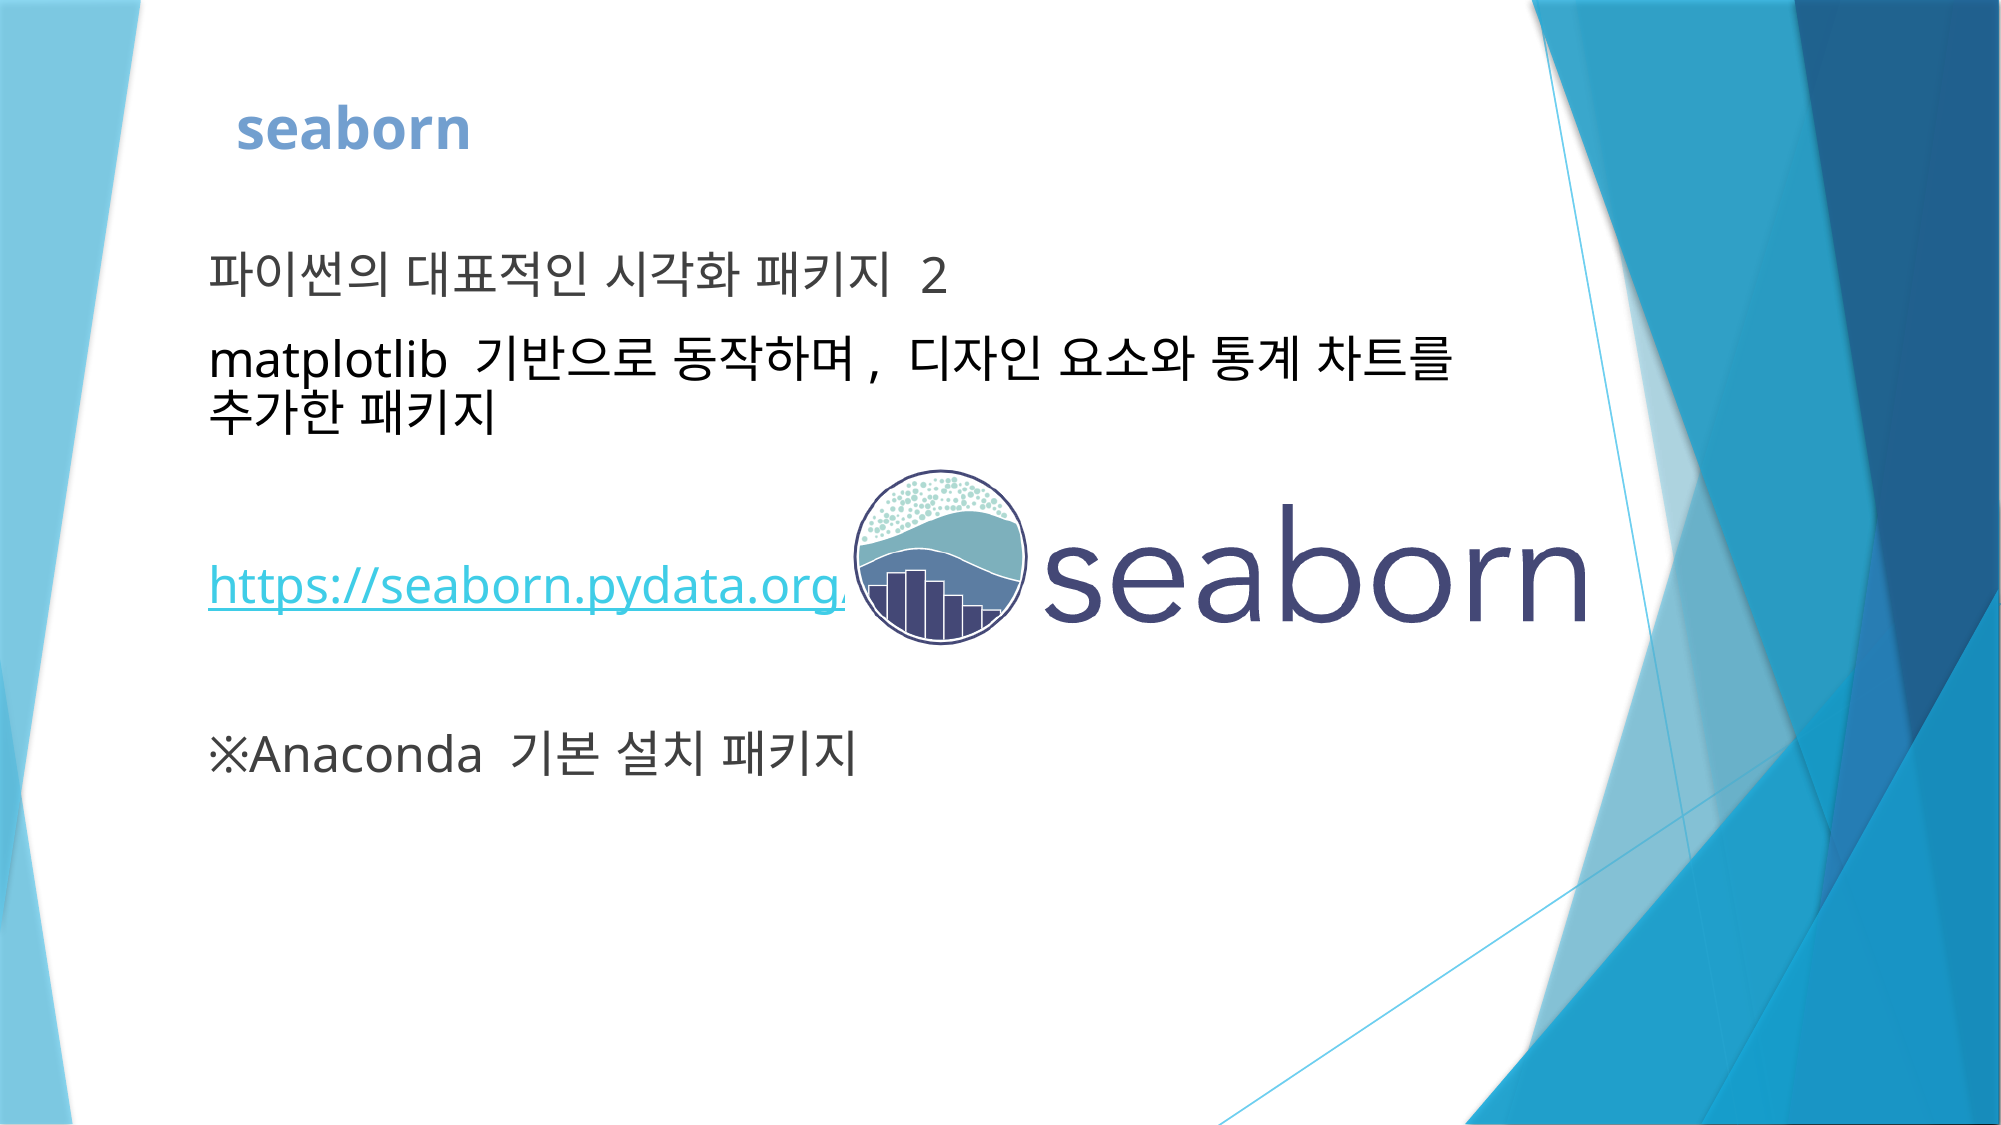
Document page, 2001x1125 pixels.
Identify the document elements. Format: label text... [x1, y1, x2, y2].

picture [845, 455, 1604, 649]
title seaborn [236, 54, 1451, 207]
list 파이썬의 대표적인 시각화 패키지 2 matplotlib 기반으로 동작하며, 디자인 요소와 통계 차트를 추가한 패키지 https://seaborn.pydata.org/ ※Anaconda 기본 설치 패키지 [208, 250, 1531, 986]
